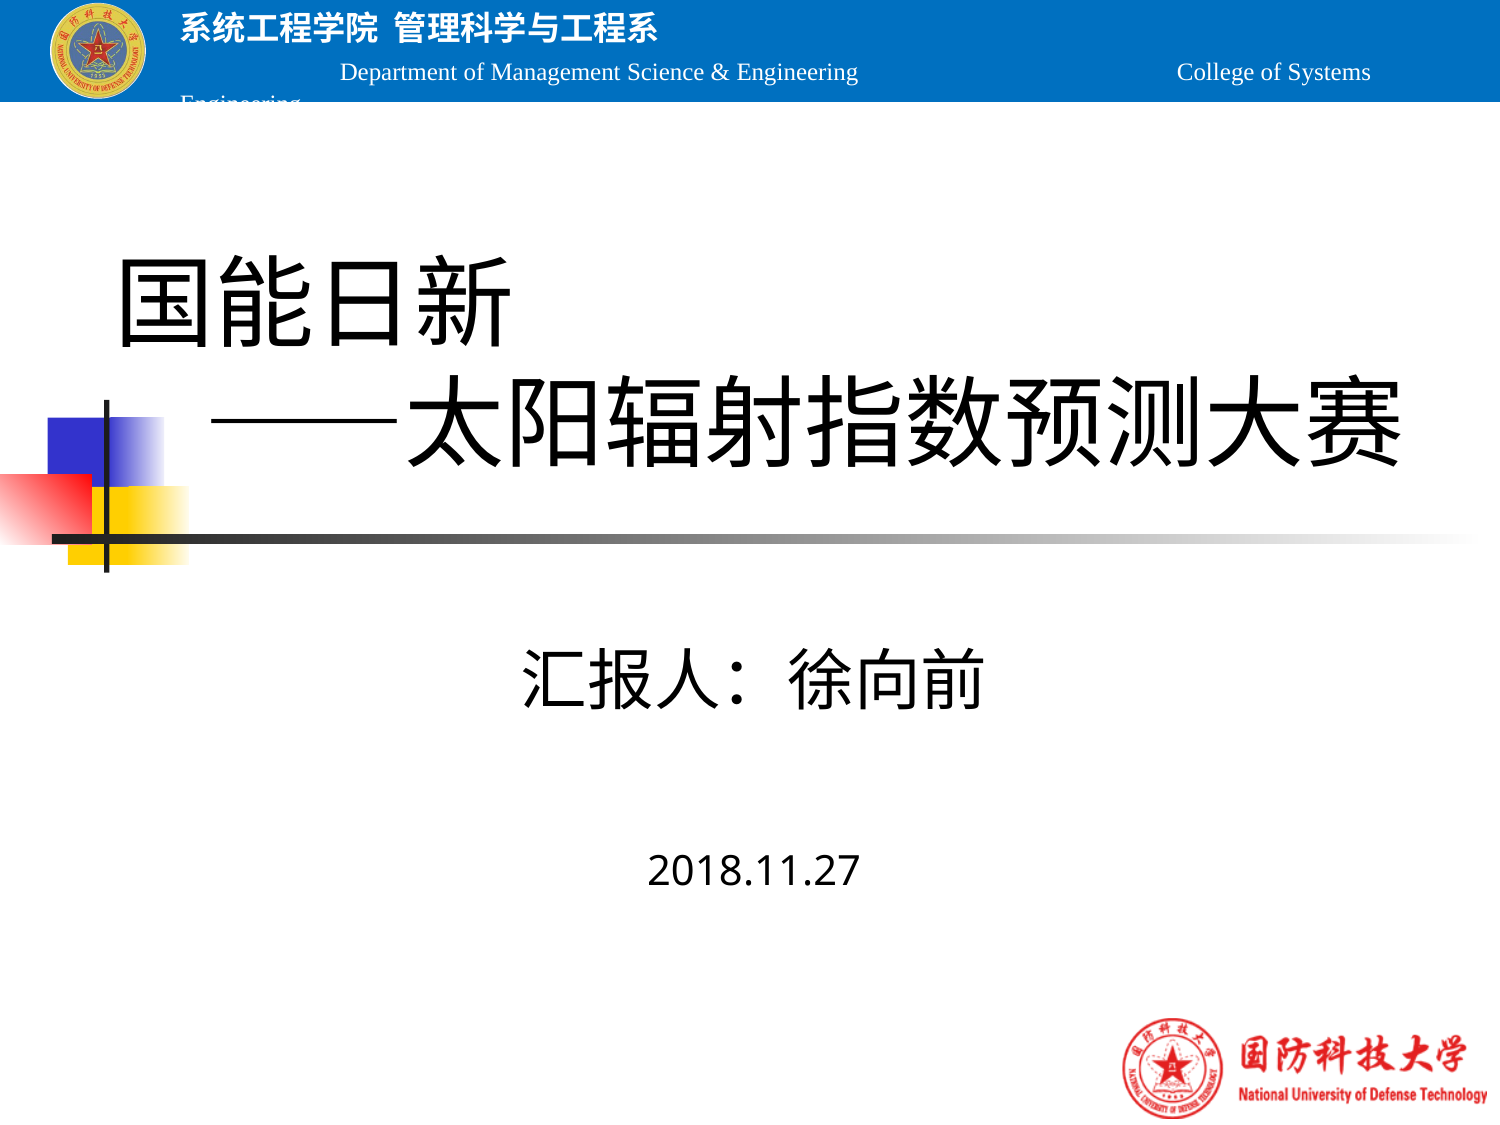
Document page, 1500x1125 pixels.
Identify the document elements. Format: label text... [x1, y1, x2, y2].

title 国能日新 ——太阳辐射指数预测大赛 [99, 249, 1500, 488]
picture [1121, 1018, 1487, 1119]
text_box 2018.11.27 [360, 836, 1148, 964]
picture [50, 2, 146, 99]
text_box 汇报人：徐向前 [360, 630, 1148, 757]
